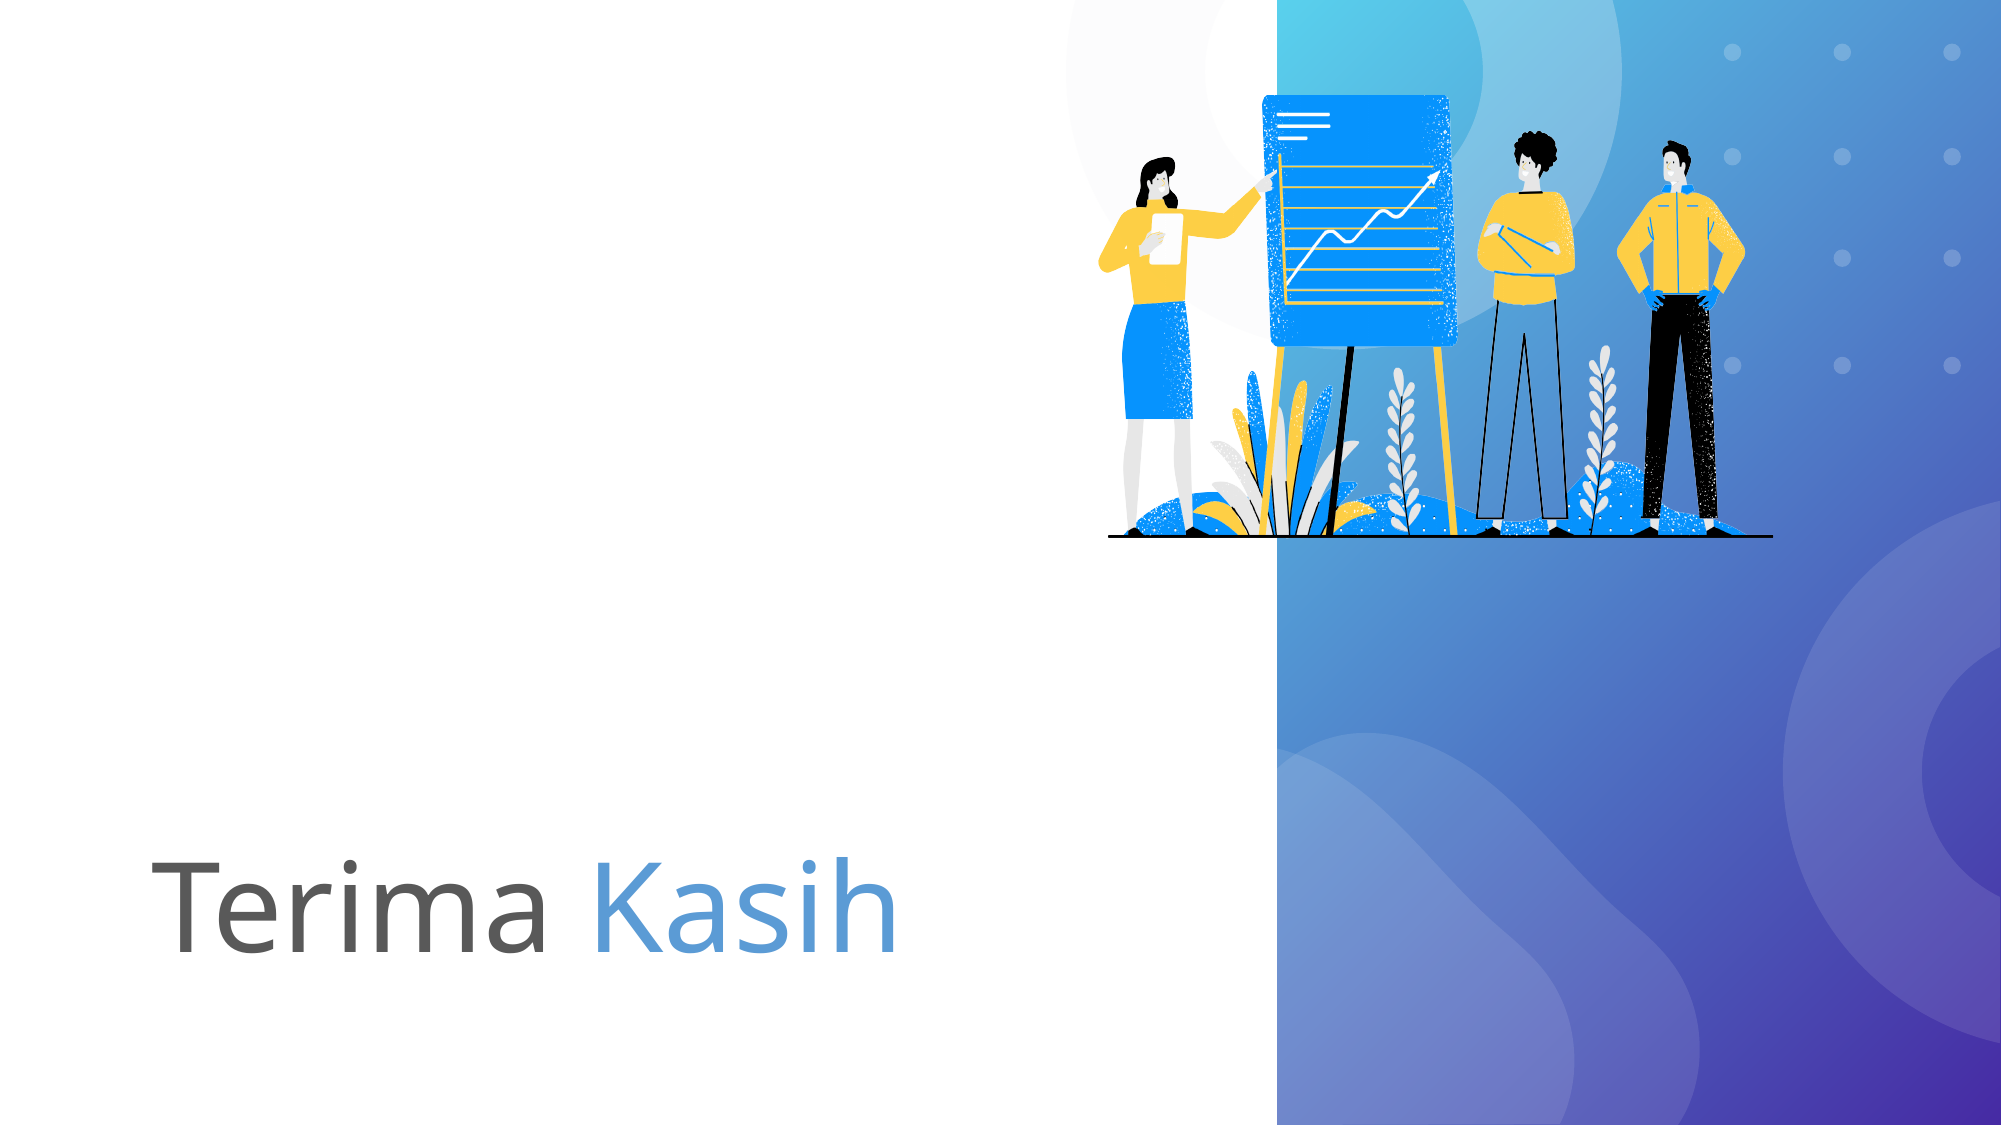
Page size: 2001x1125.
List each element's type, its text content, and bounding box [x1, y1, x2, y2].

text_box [1065, 0, 2000, 1125]
title Terima Kasih [136, 280, 1065, 987]
